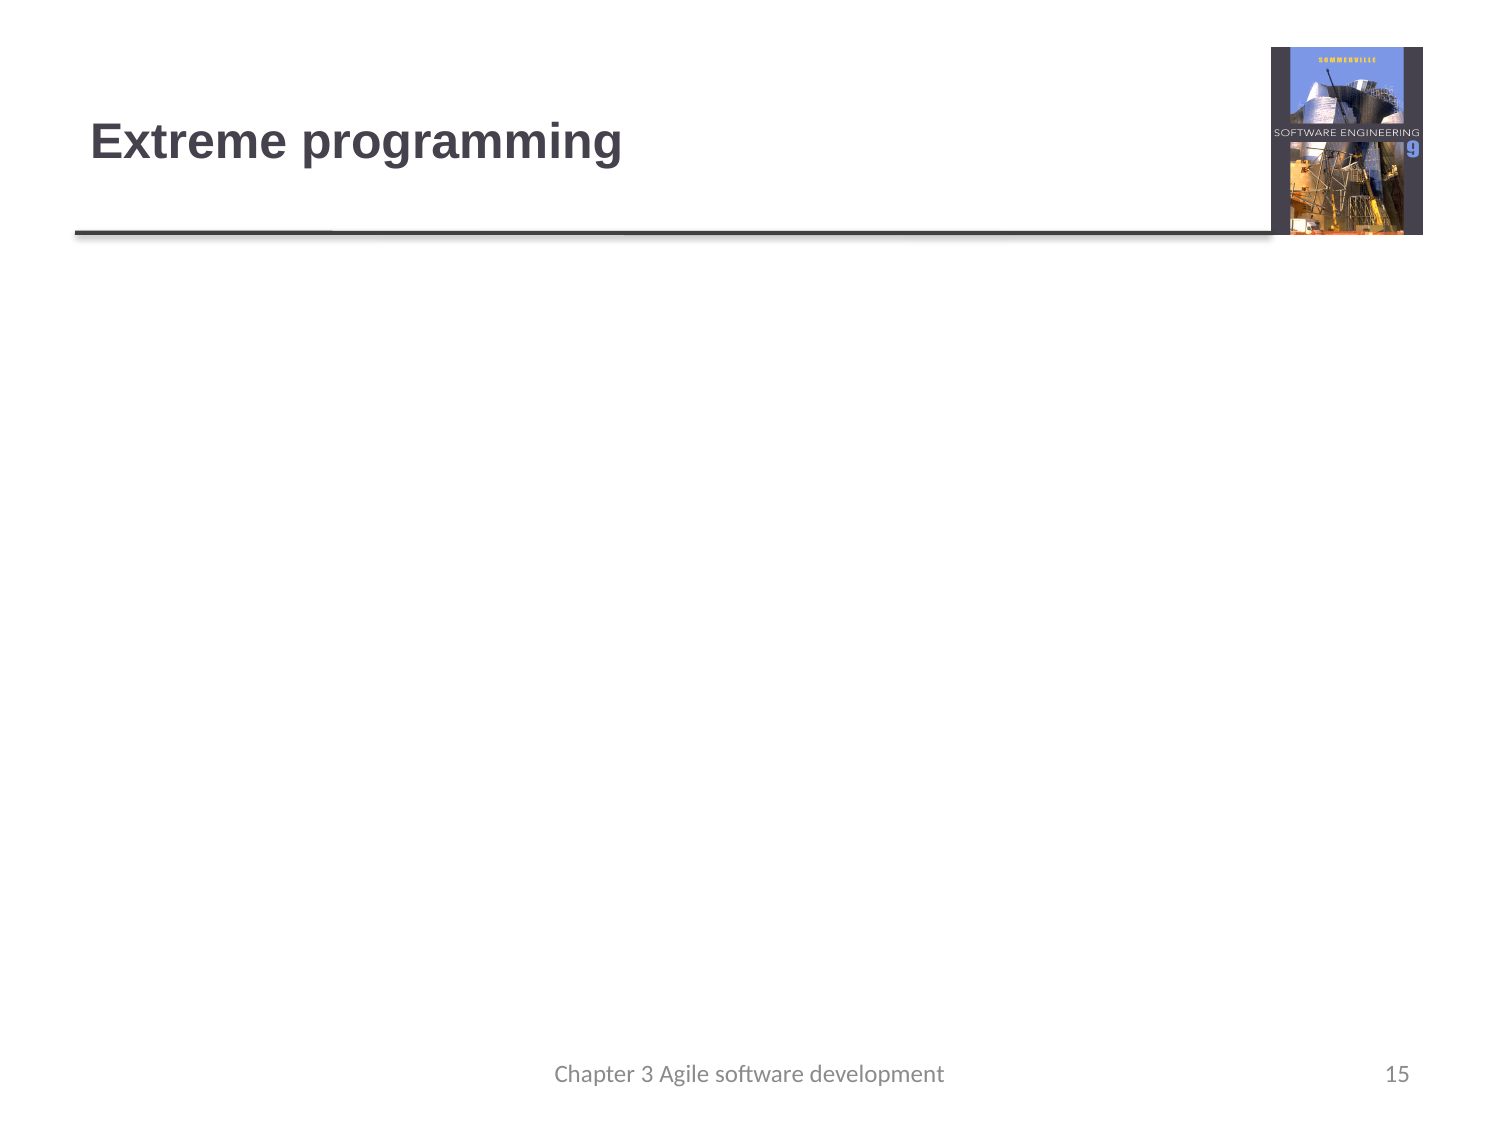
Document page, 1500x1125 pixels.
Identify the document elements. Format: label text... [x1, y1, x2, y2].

slide_number 15 [1074, 1042, 1425, 1103]
title Extreme programming [74, 44, 1272, 233]
footer Chapter 3 Agile software development [512, 1042, 988, 1103]
picture [1272, 47, 1423, 235]
